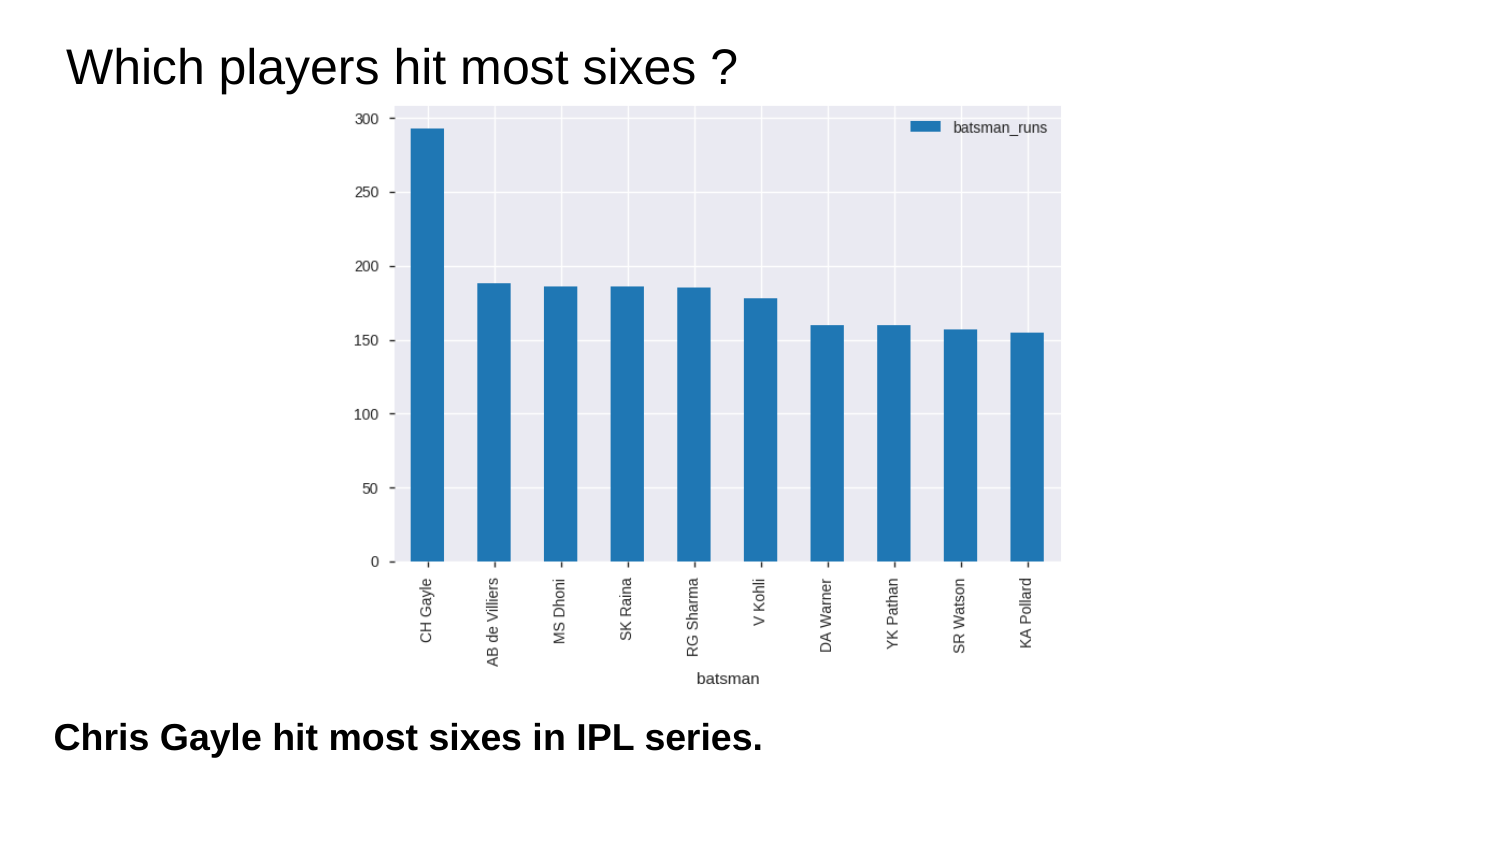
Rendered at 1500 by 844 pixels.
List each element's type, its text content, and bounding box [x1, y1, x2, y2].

title Which players hit most sixes ? [51, 19, 1449, 129]
picture [342, 91, 1075, 699]
text_box Chris Gayle hit most sixes in IPL series. [38, 698, 1371, 827]
